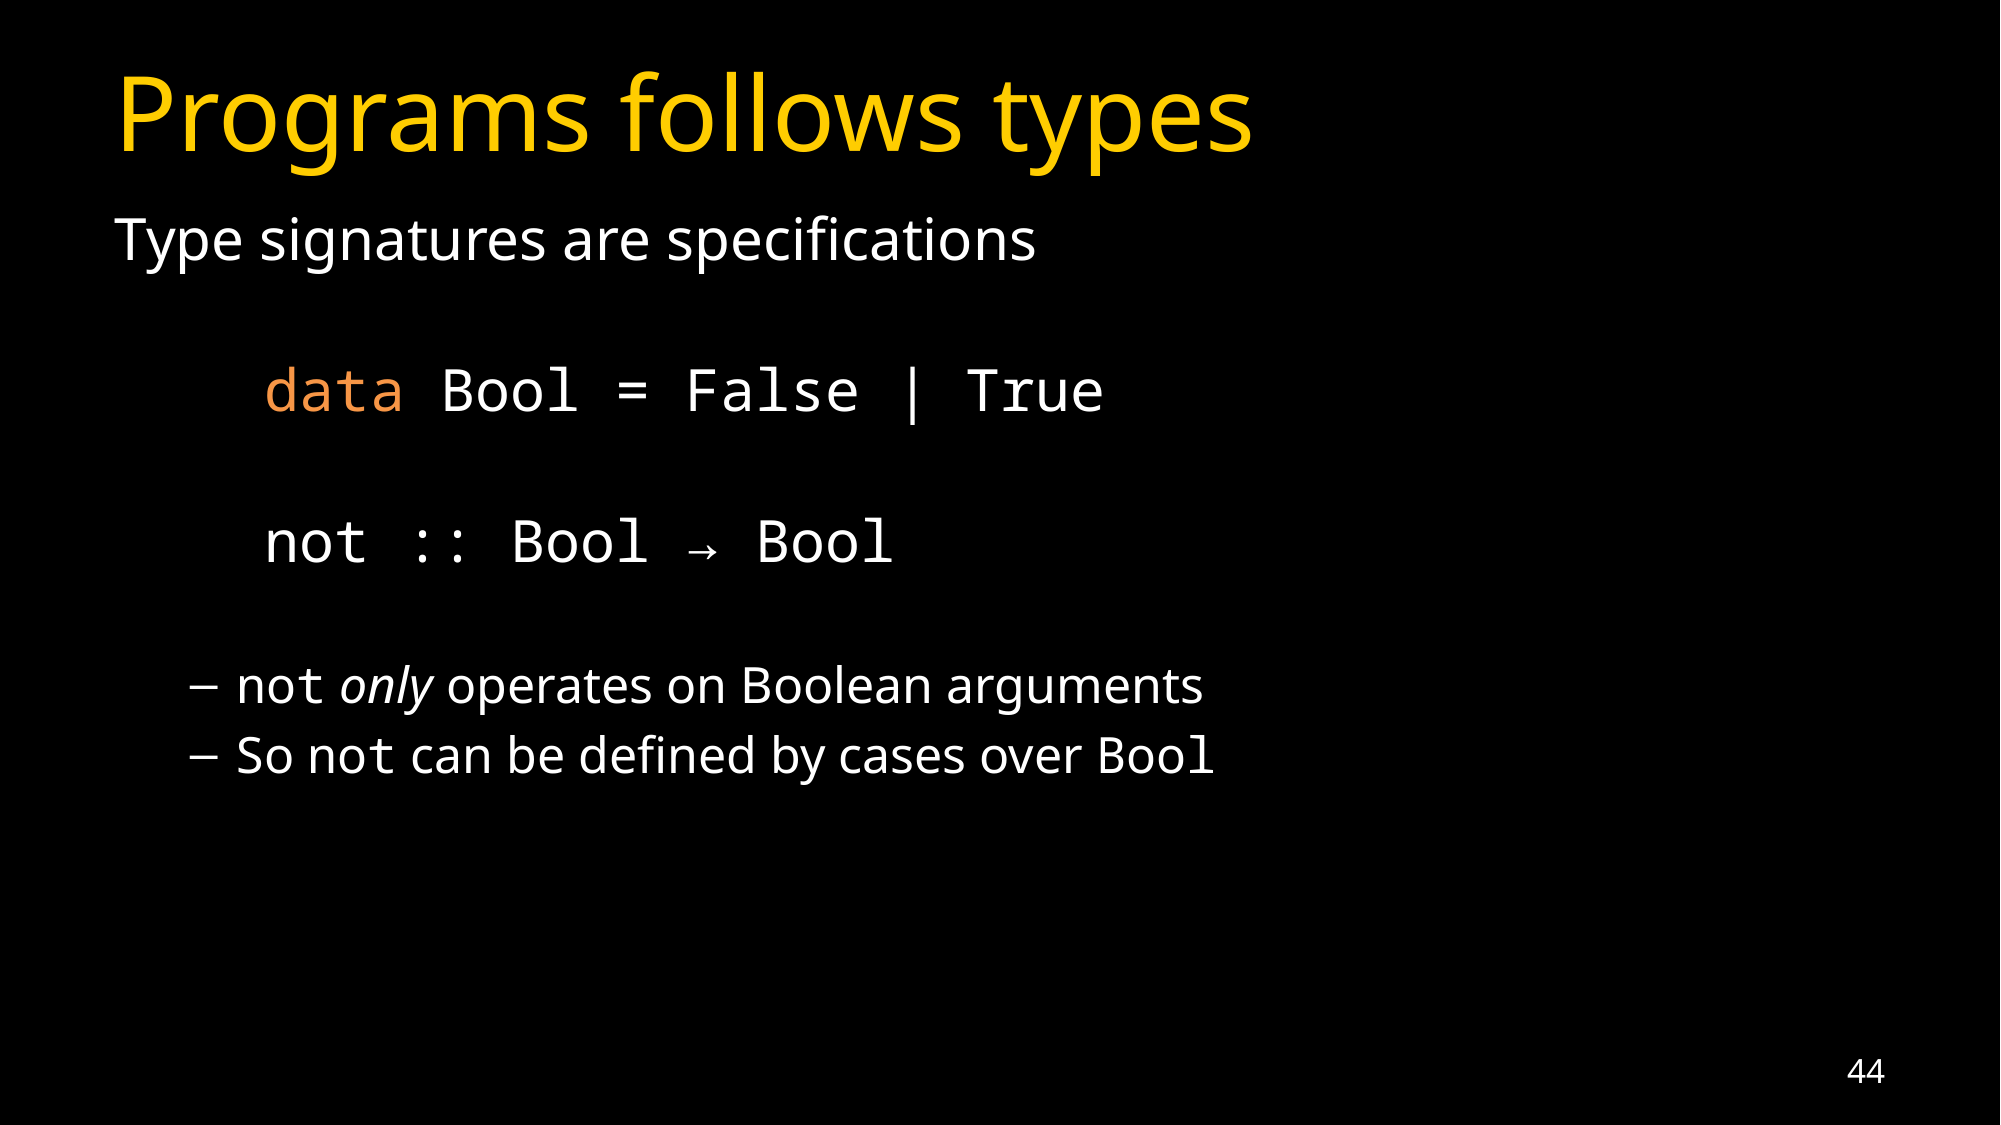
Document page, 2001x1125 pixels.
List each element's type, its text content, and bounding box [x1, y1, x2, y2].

title Programs follows types [99, 45, 1900, 175]
list Type signatures are specifications data Bool = False | True not :: Bool → Bool not only operates on Boolean arguments So not can be defined by cases over Bool [99, 194, 1900, 1005]
slide_number 44 [1433, 1042, 1900, 1103]
